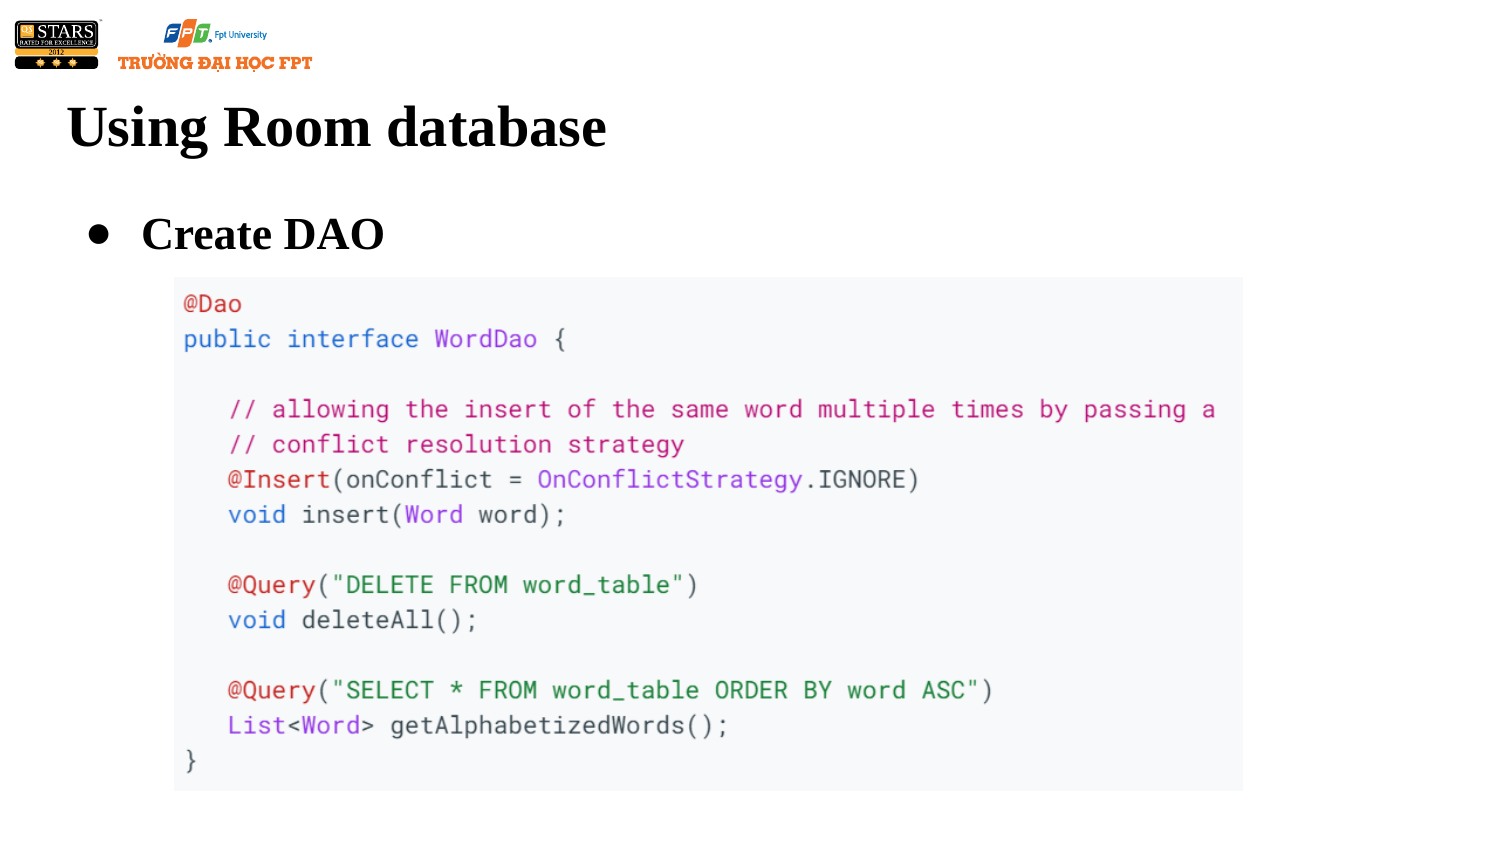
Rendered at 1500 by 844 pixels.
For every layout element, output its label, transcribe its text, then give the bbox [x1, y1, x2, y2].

list Create DAO [51, 189, 1449, 750]
title Using Room database [51, 72, 1449, 167]
picture [174, 277, 1243, 792]
